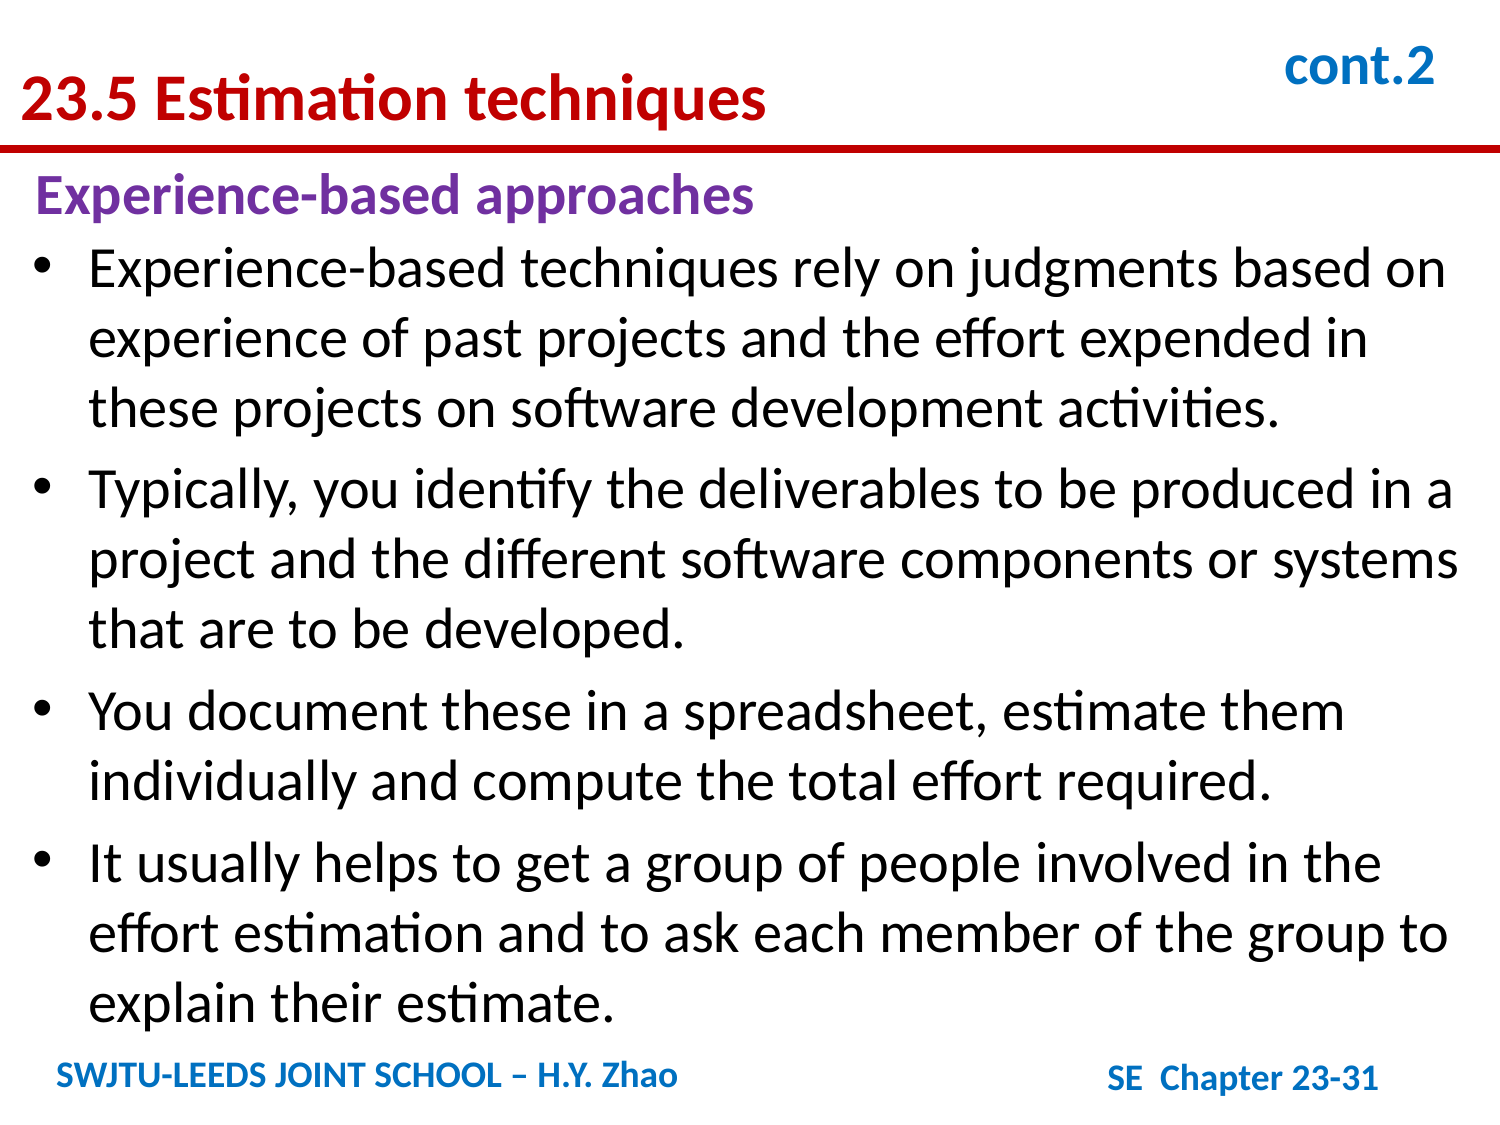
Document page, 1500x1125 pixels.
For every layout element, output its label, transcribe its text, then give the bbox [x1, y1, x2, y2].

footer SWJTU-LEEDS JOINT SCHOOL – H.Y. Zhao [41, 1042, 988, 1103]
slide_number SE Chapter 23-31 [1092, 1045, 1484, 1106]
text_box Experience-based approaches [21, 149, 771, 234]
text_box cont.2 [1269, 30, 1495, 104]
text_box 23.5 Estimation techniques [5, 30, 1270, 142]
text_box Experience-based techniques rely on judgments based on experience of past projects and the effort expended in these projects on software development activities. Typically, you identify the deliverables to be produced in a project and the different software components or systems that are to be developed. You document these in a spreadsheet, estimate them individually and compute the total effort required. It usually helps to get a group of people involved in the effort estimation and to ask each member of the group to explain their estimate. [17, 221, 1484, 965]
